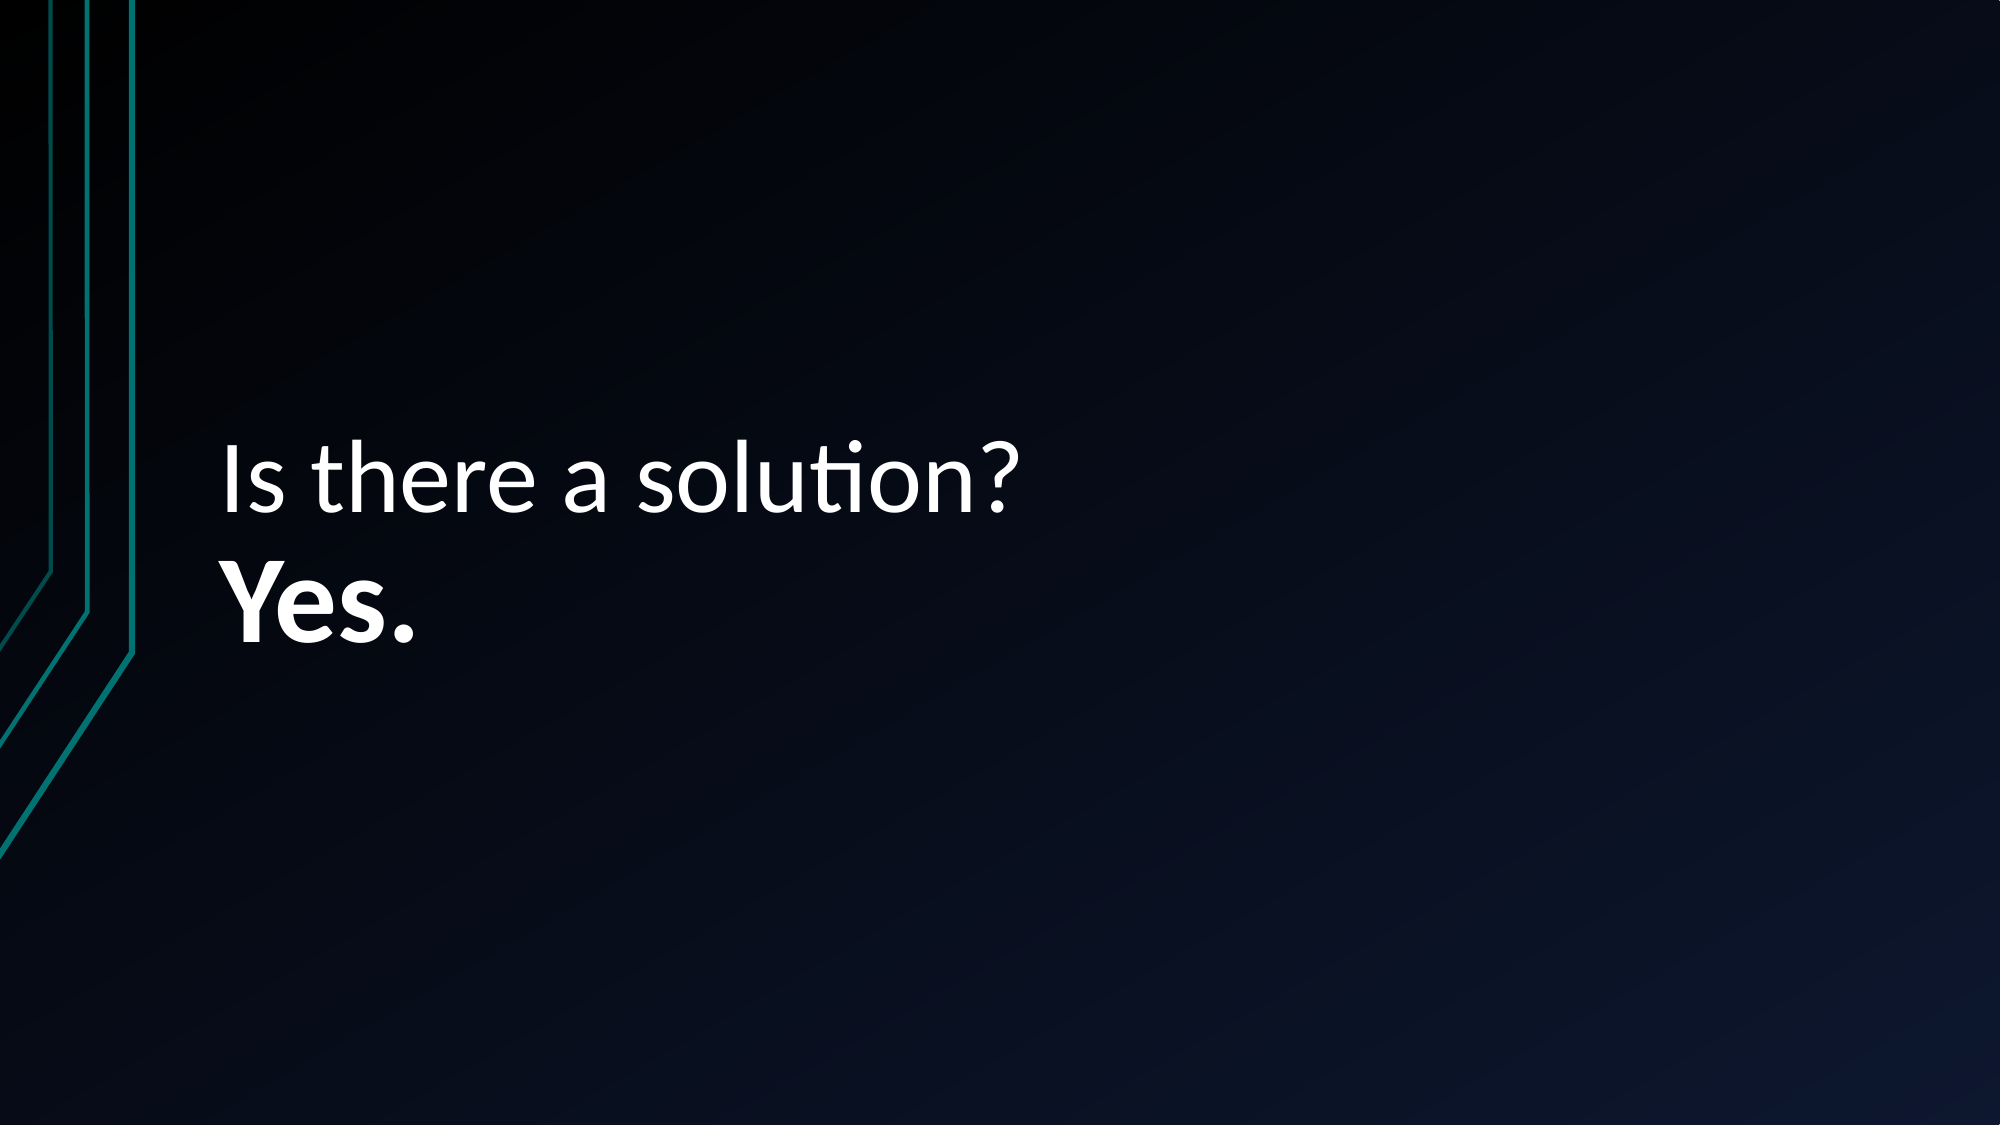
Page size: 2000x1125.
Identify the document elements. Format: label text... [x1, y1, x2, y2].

title Is there a solution? Yes. [199, 45, 1900, 1047]
